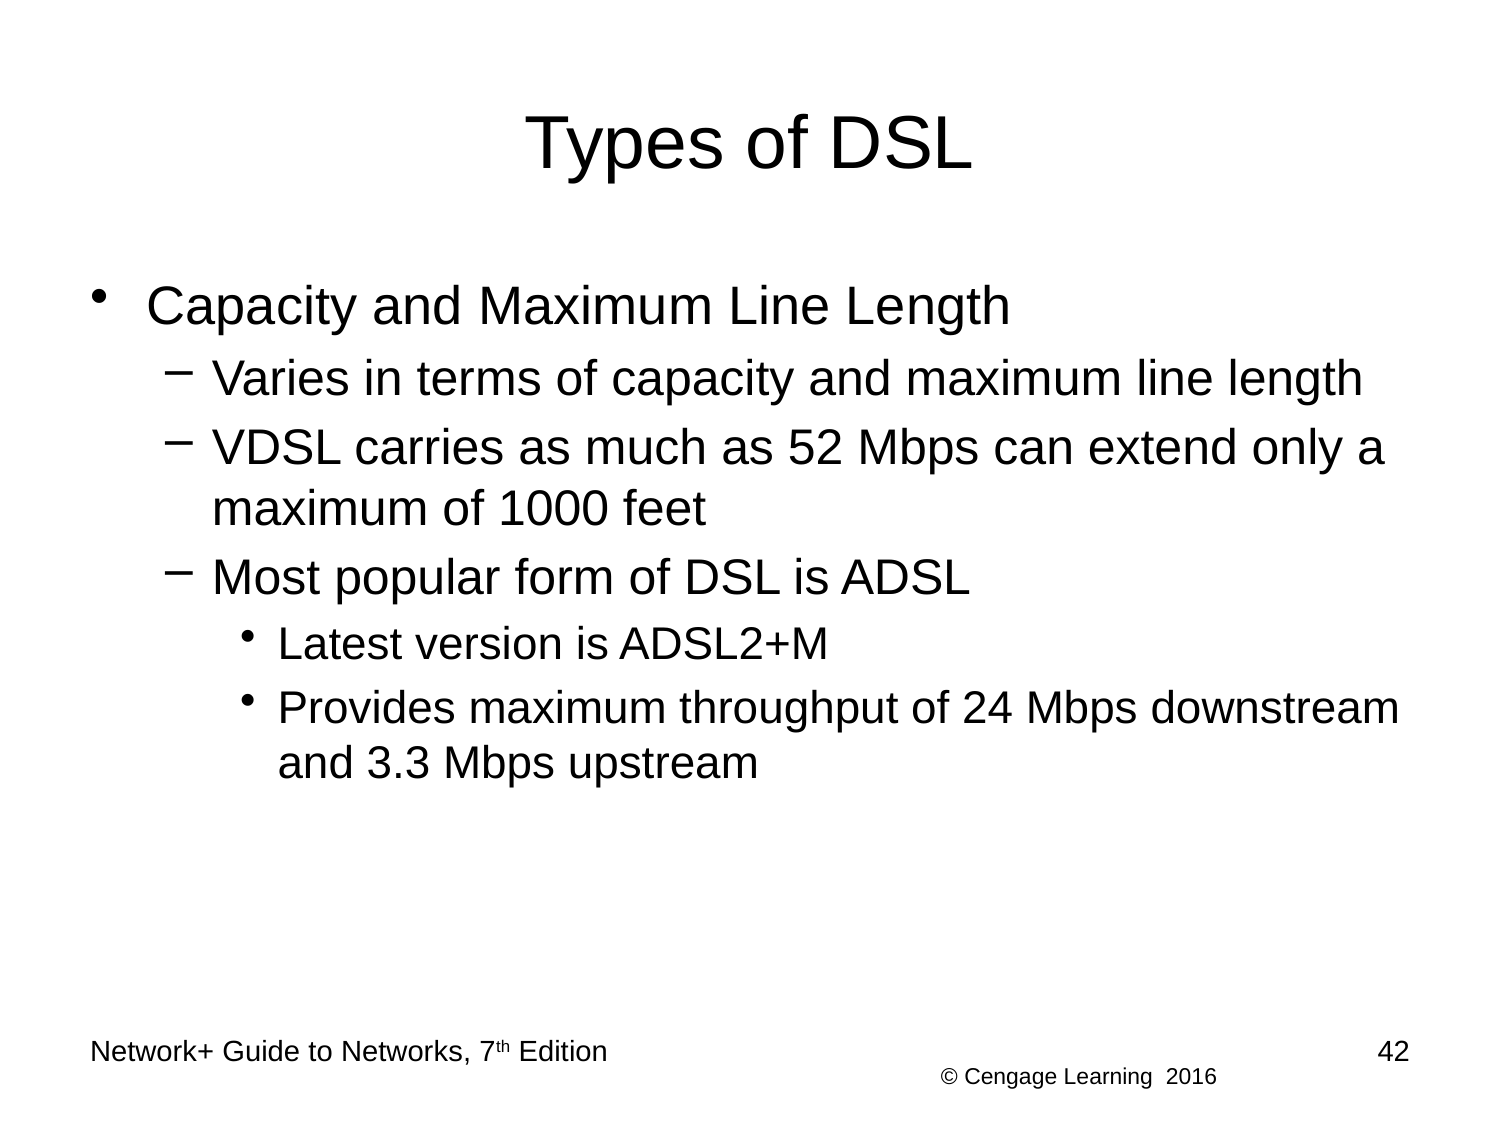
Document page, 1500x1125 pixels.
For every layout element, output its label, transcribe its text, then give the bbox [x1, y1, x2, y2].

title Types of DSL [75, 45, 1425, 233]
list Capacity and Maximum Line Length Varies in terms of capacity and maximum line length VDSL carries as much as 52 Mbps can extend only a maximum of 1000 feet Most popular form of DSL is ADSL Latest version is ADSL2+M Provides maximum throughput of 24 Mbps downstream and 3.3 Mbps upstream [75, 262, 1425, 1005]
footer Network+ Guide to Networks, 7th Edition [74, 1024, 713, 1103]
slide_number 42 [1312, 1024, 1426, 1103]
